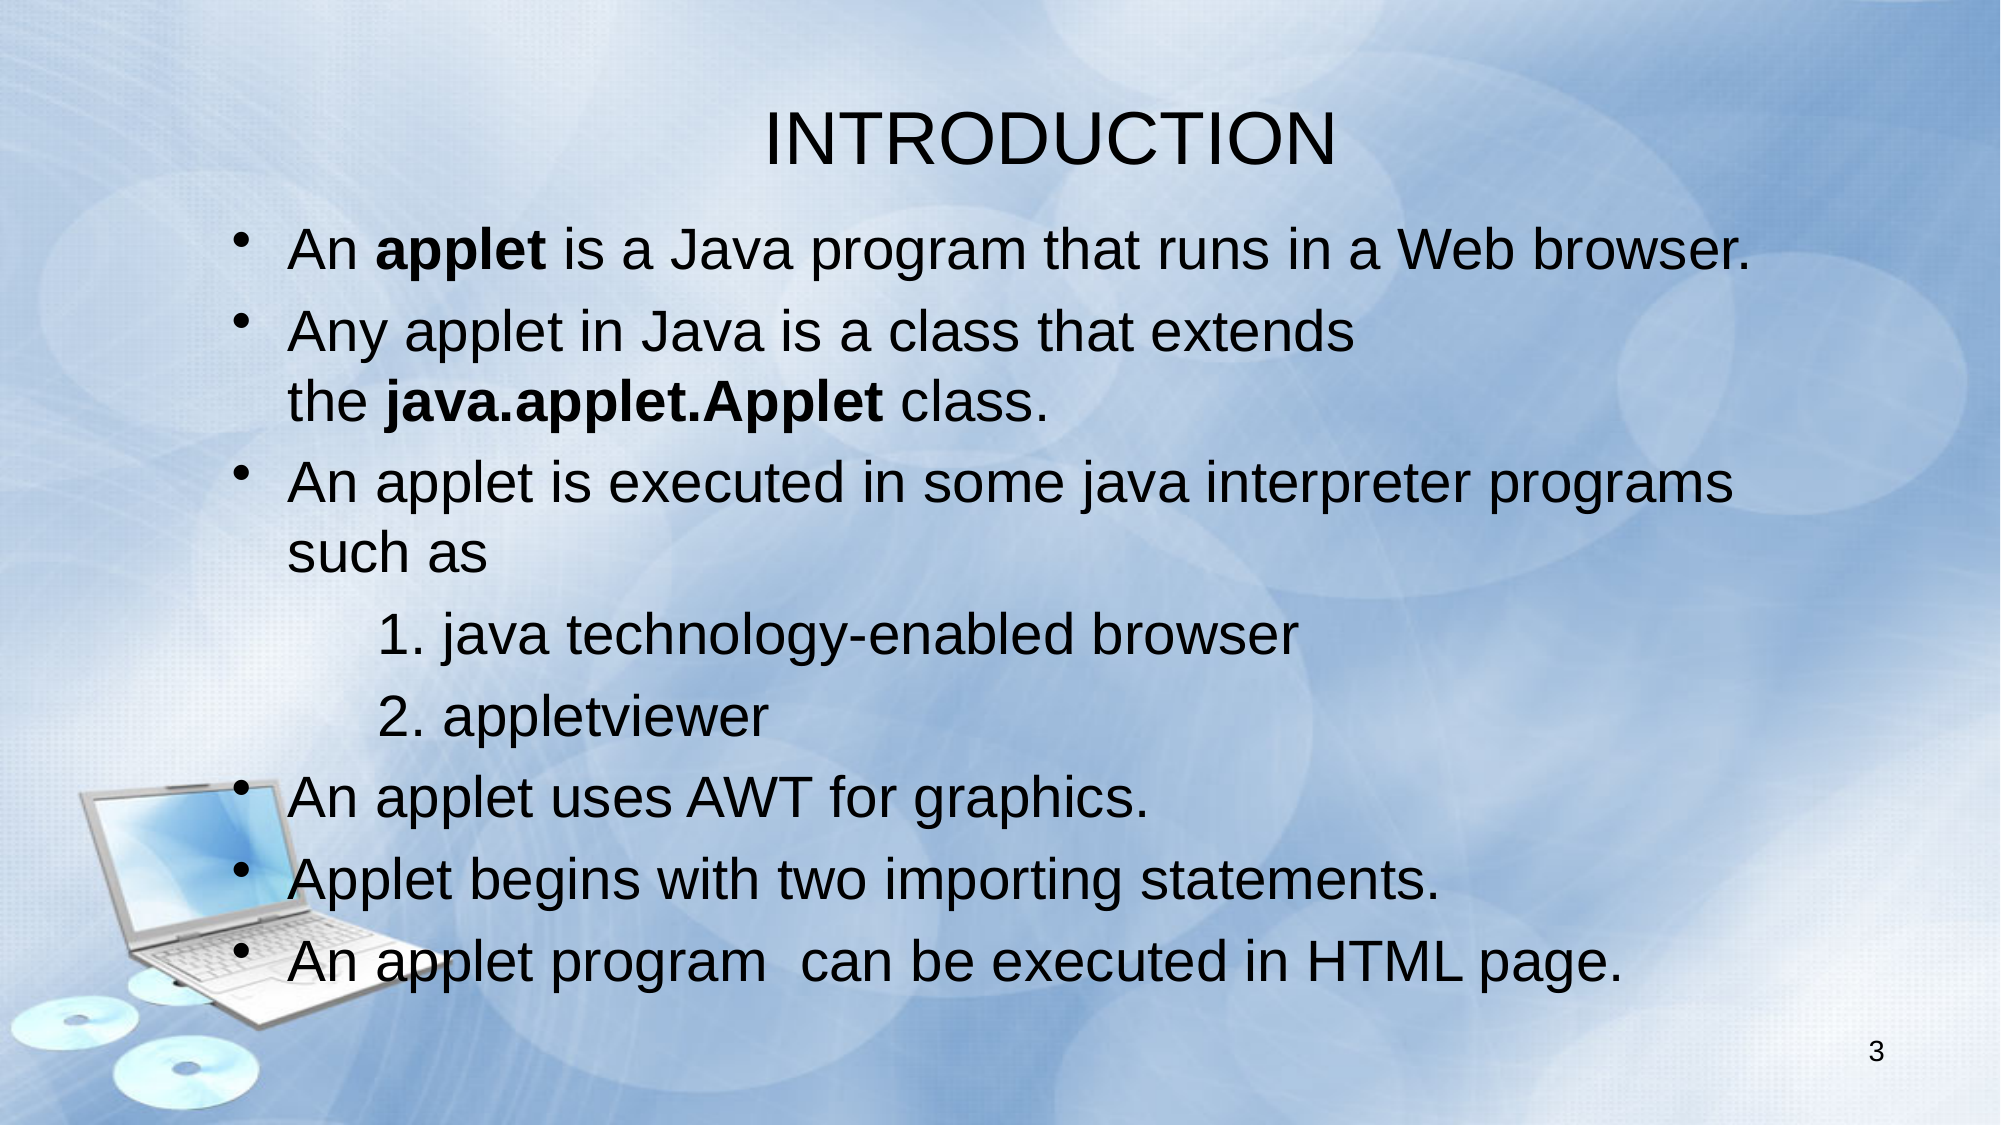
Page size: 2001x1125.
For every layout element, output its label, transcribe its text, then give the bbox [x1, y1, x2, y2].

list An applet is a Java program that runs in a Web browser. Any applet in Java is a class that extends the java.applet.Applet class. An applet is executed in some java interpreter programs such as 1. java technology-enabled browser 2. appletviewer An applet uses AWT for graphics. Applet begins with two importing statements. An applet program can be executed in HTML page. [216, 203, 1887, 1006]
picture [0, 0, 2001, 1125]
title INTRODUCTION [216, 40, 1887, 203]
slide_number 3 [1433, 1024, 1900, 1103]
